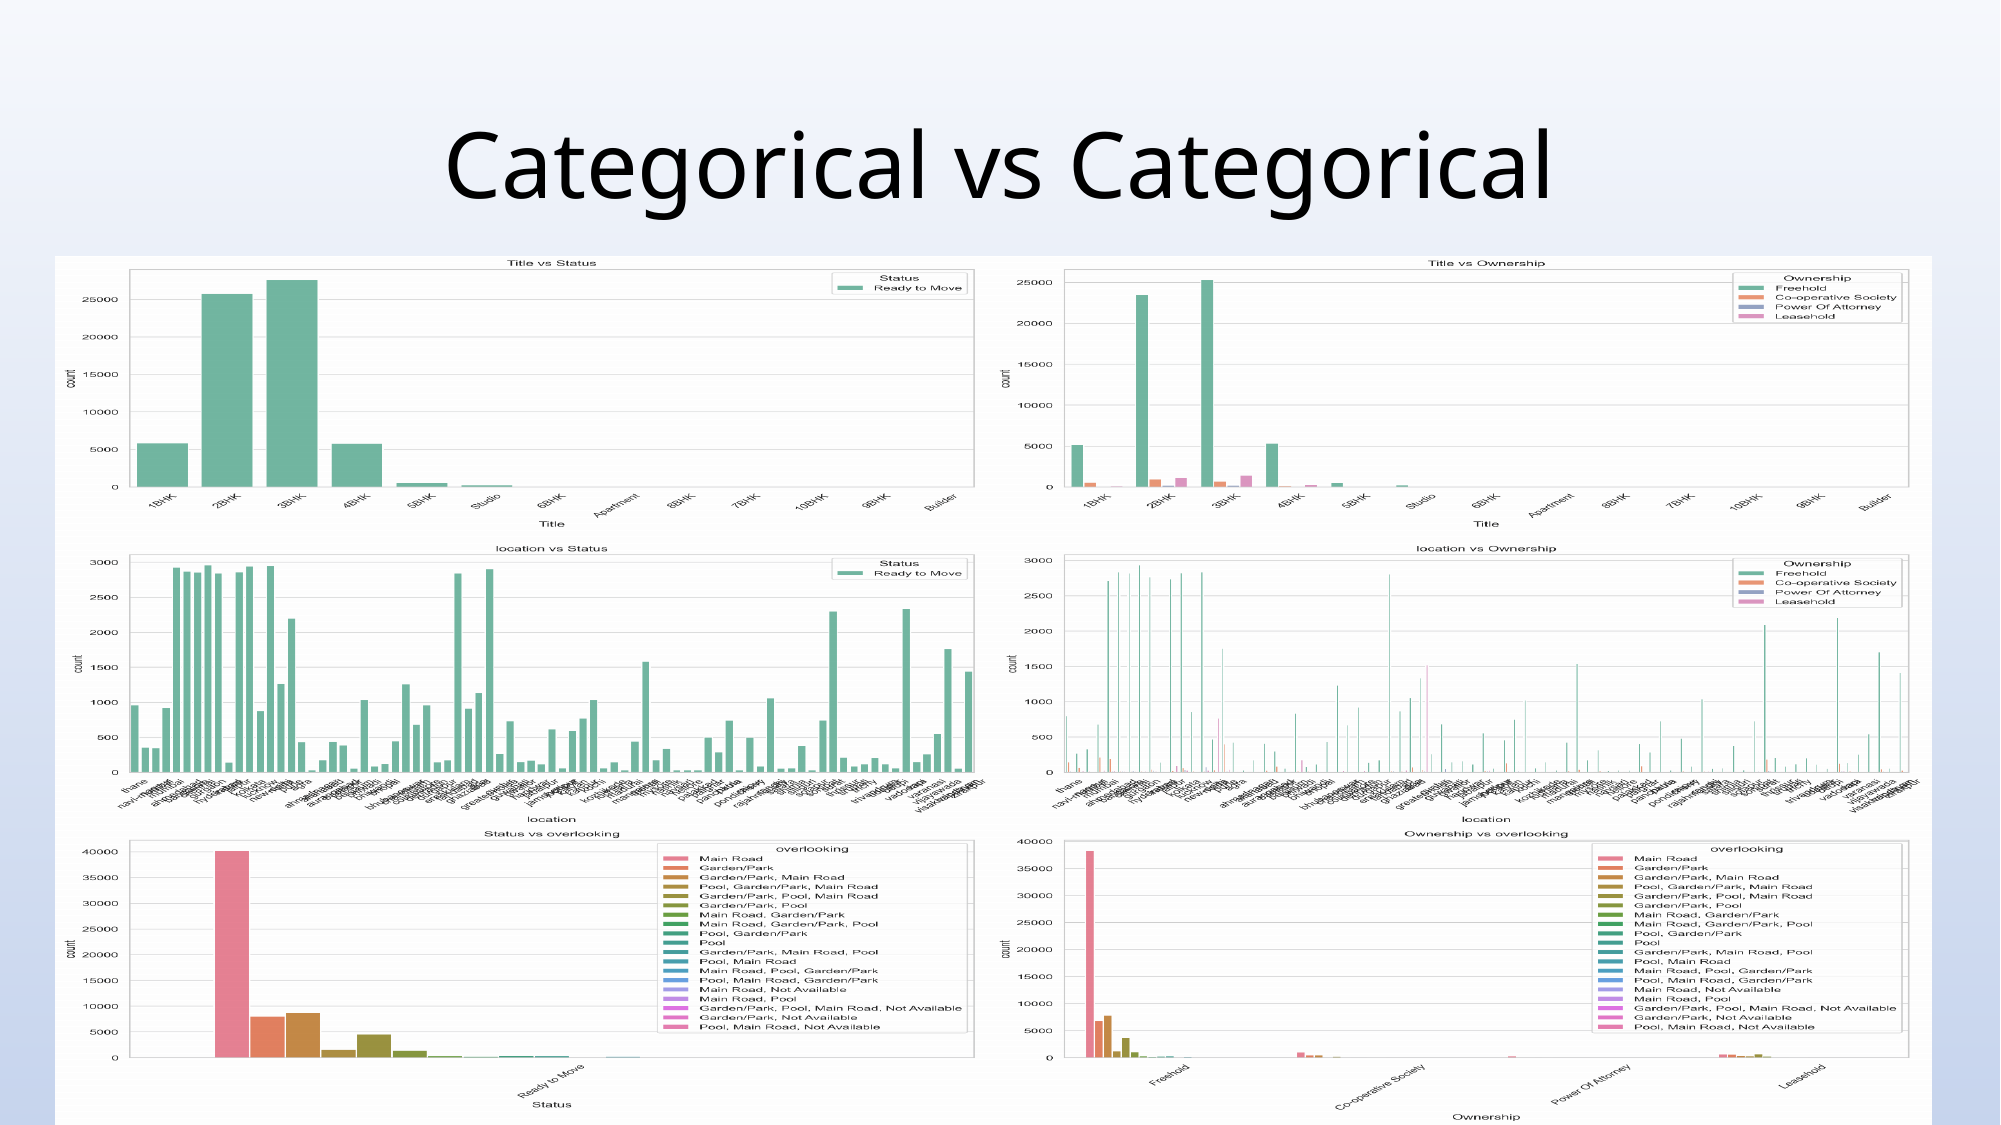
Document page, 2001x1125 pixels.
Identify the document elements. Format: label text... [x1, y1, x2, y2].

picture [55, 256, 1932, 1125]
title Categorical vs Categorical [137, 59, 1863, 256]
